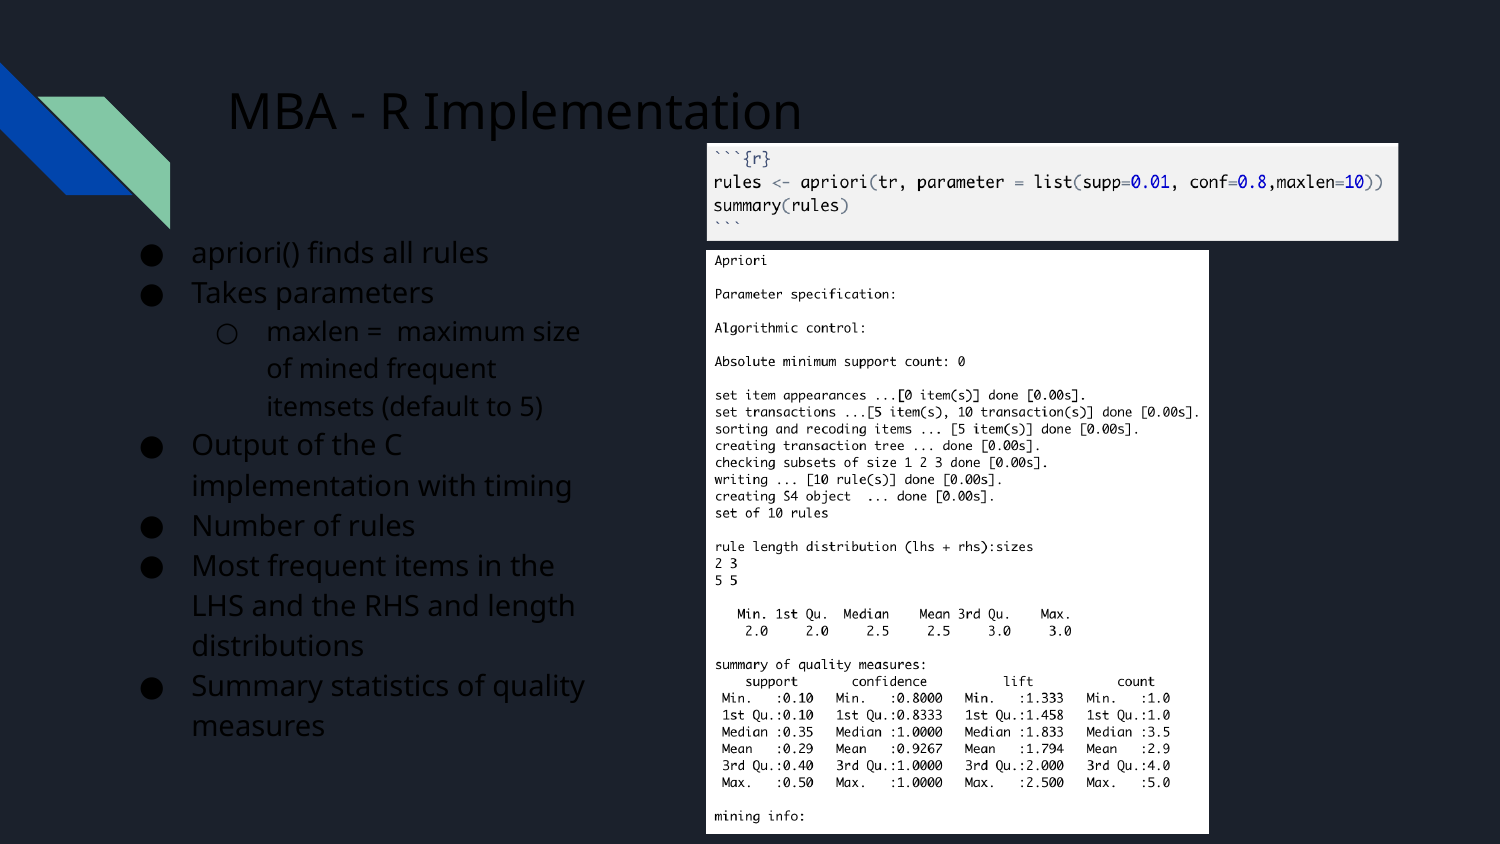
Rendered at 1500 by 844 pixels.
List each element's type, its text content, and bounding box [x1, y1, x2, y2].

picture [706, 249, 1209, 834]
picture [706, 142, 1399, 241]
text_box apriori() finds all rules Takes parameters maxlen = maximum size of mined frequent itemsets (default to 5) Output of the C implementation with timing Number of rules Most frequent items in the LHS and the RHS and length distributions Summary statistics of quality measures [101, 214, 603, 764]
title MBA - R Implementation [212, 64, 1468, 162]
